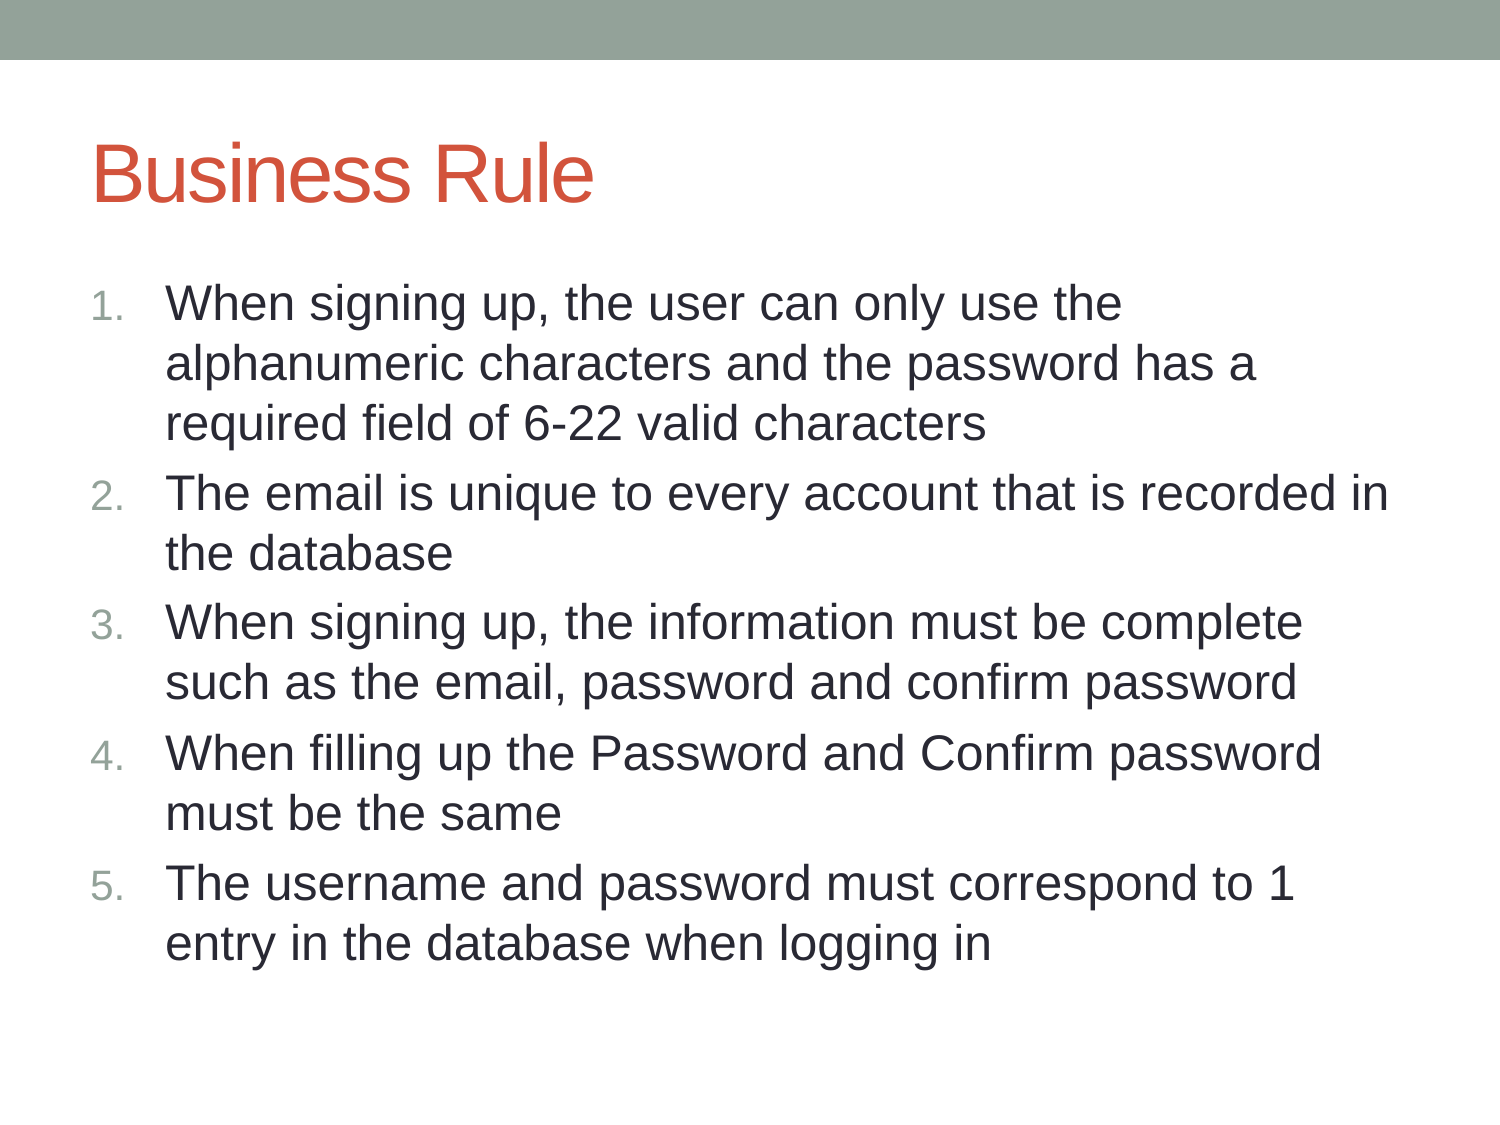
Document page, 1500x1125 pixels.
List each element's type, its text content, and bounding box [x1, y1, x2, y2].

list When signing up, the user can only use the alphanumeric characters and the password has a required field of 6-22 valid characters The email is unique to every account that is recorded in the database When signing up, the information must be complete such as the email, password and confirm password When filling up the Password and Confirm password must be the same The username and password must correspond to 1 entry in the database when logging in [75, 262, 1425, 1063]
title Business Rule [75, 87, 1425, 250]
